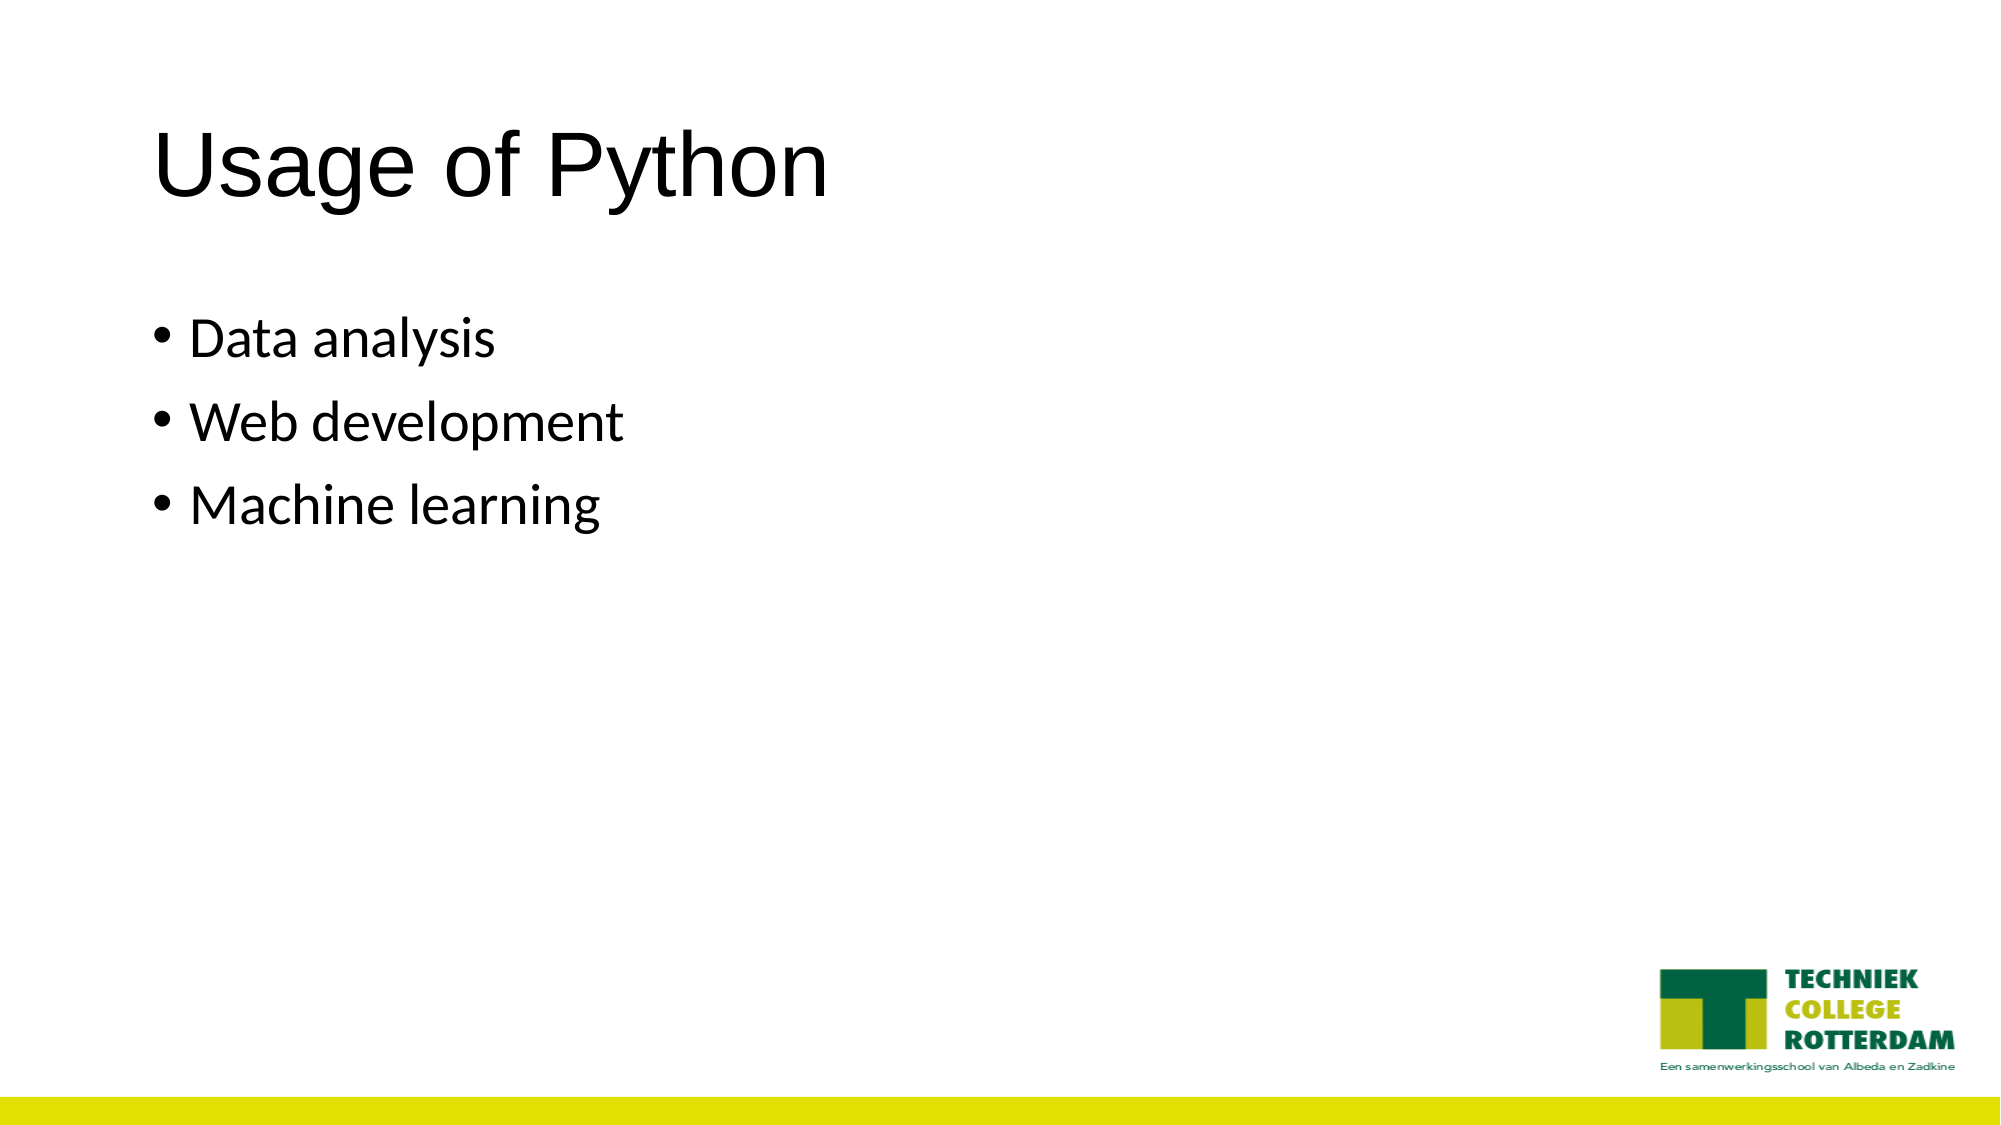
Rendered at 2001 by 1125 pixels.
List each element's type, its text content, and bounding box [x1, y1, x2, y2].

text_box Usage of Python [137, 58, 1863, 276]
text_box Data analysis Web development Machine learning [137, 299, 1863, 1014]
picture [0, 902, 2000, 1125]
